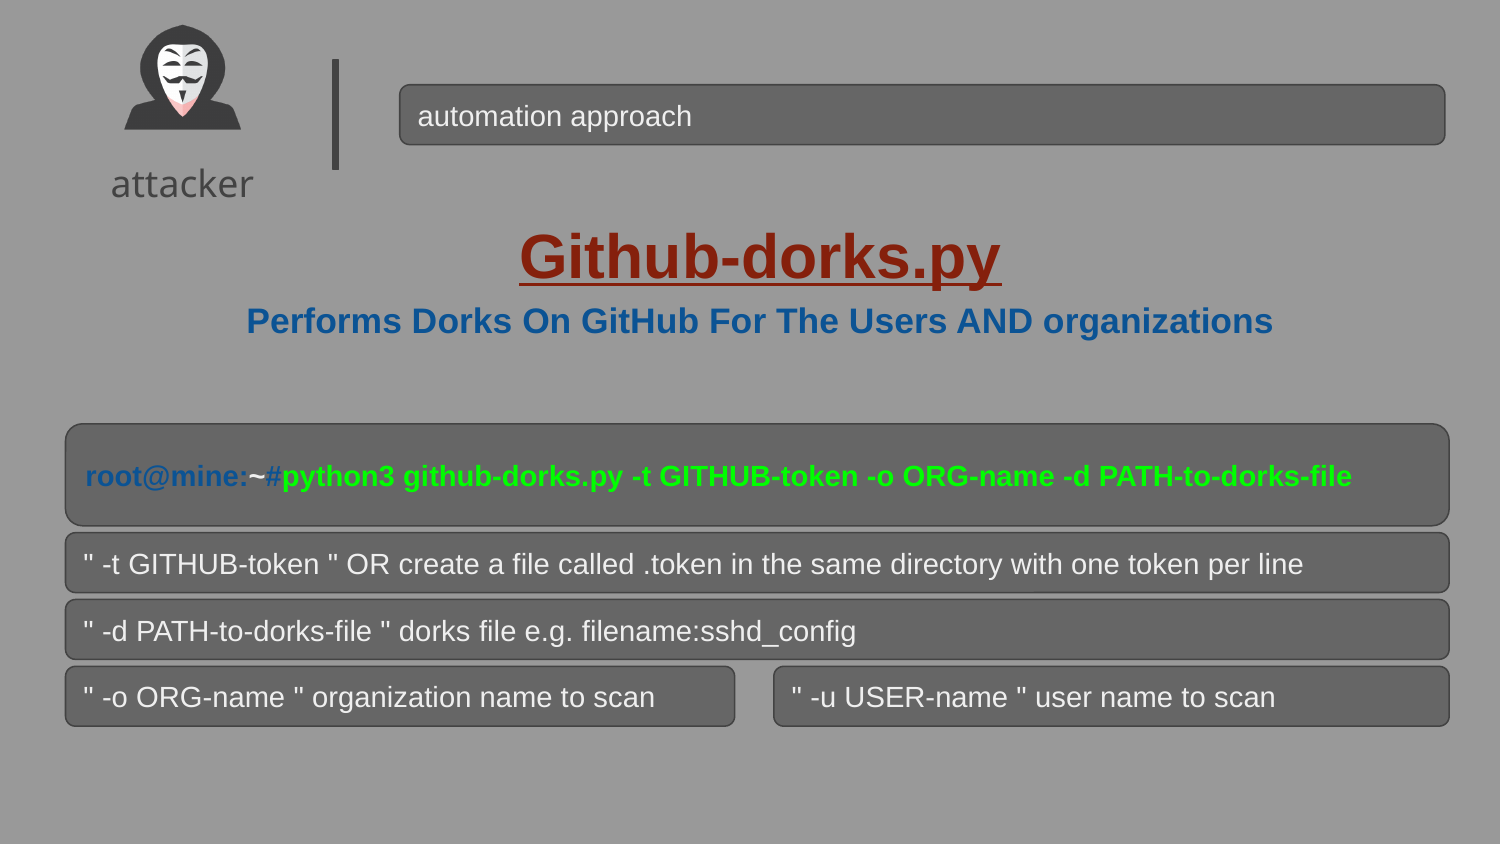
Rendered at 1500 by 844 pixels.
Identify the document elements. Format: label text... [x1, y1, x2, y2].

text_box " -d PATH-to-dorks-file " dorks file e.g. filename:sshd_config [65, 599, 1450, 660]
text_box " -o ORG-name " organization name to scan [65, 666, 735, 727]
text_box root@mine:~#python3 github-dorks.py -t GITHUB-token -o ORG-name -d PATH-to-dorks-file [65, 423, 1450, 526]
text_box attacker [47, 144, 318, 190]
text_box " -u USER-name " user name to scan [773, 666, 1450, 727]
text_box [333, 59, 339, 170]
text_box Github-dorks.py Performs Dorks On GitHub For The Users AND organizations [33, 190, 1488, 377]
picture [82, 0, 283, 170]
text_box " -t GITHUB-token " OR create a file called .token in the same directory with one token per line [65, 532, 1450, 593]
text_box automation approach [399, 84, 1445, 145]
